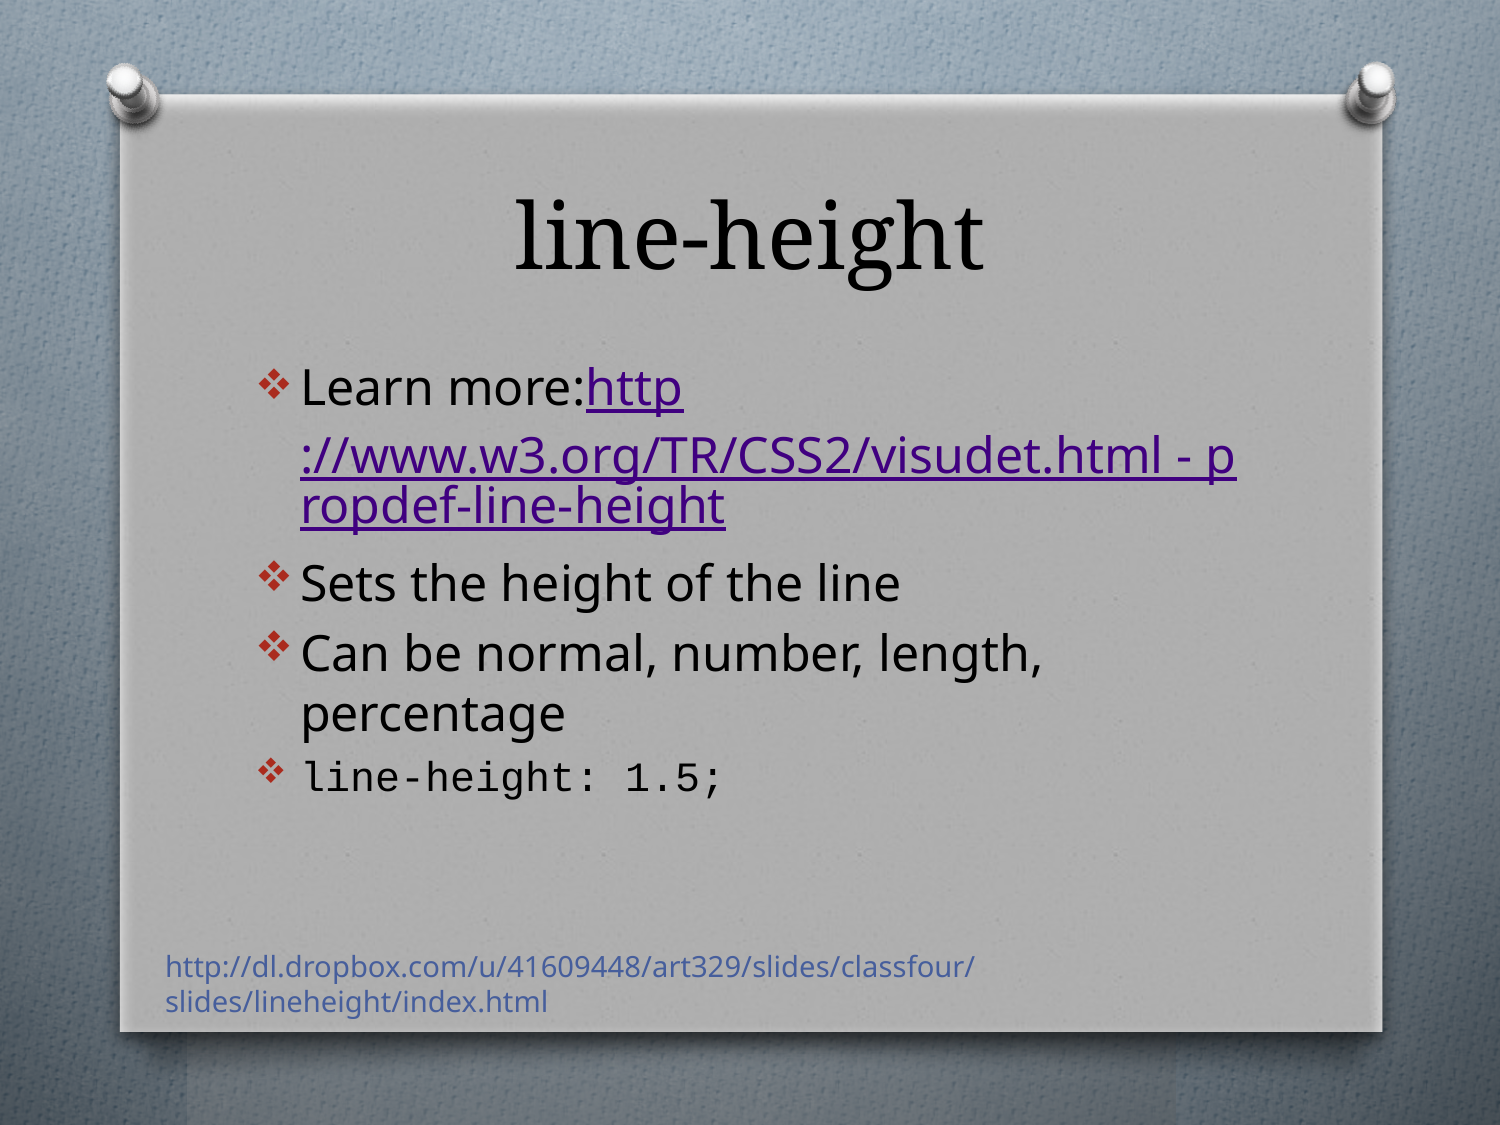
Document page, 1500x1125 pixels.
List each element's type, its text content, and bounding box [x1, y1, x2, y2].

title line-height [179, 134, 1323, 332]
picture [75, 29, 198, 153]
footer http://dl.dropbox.com/u/41609448/art329/slides/classfour/slides/lineheight/index.html [150, 952, 1059, 1013]
list Learn more:http://www.w3.org/TR/CSS2/visudet.html - propdef-line-height Sets the height of the line Can be normal, number, length, percentage line-height: 1.5; [240, 347, 1257, 939]
picture [1317, 35, 1439, 156]
